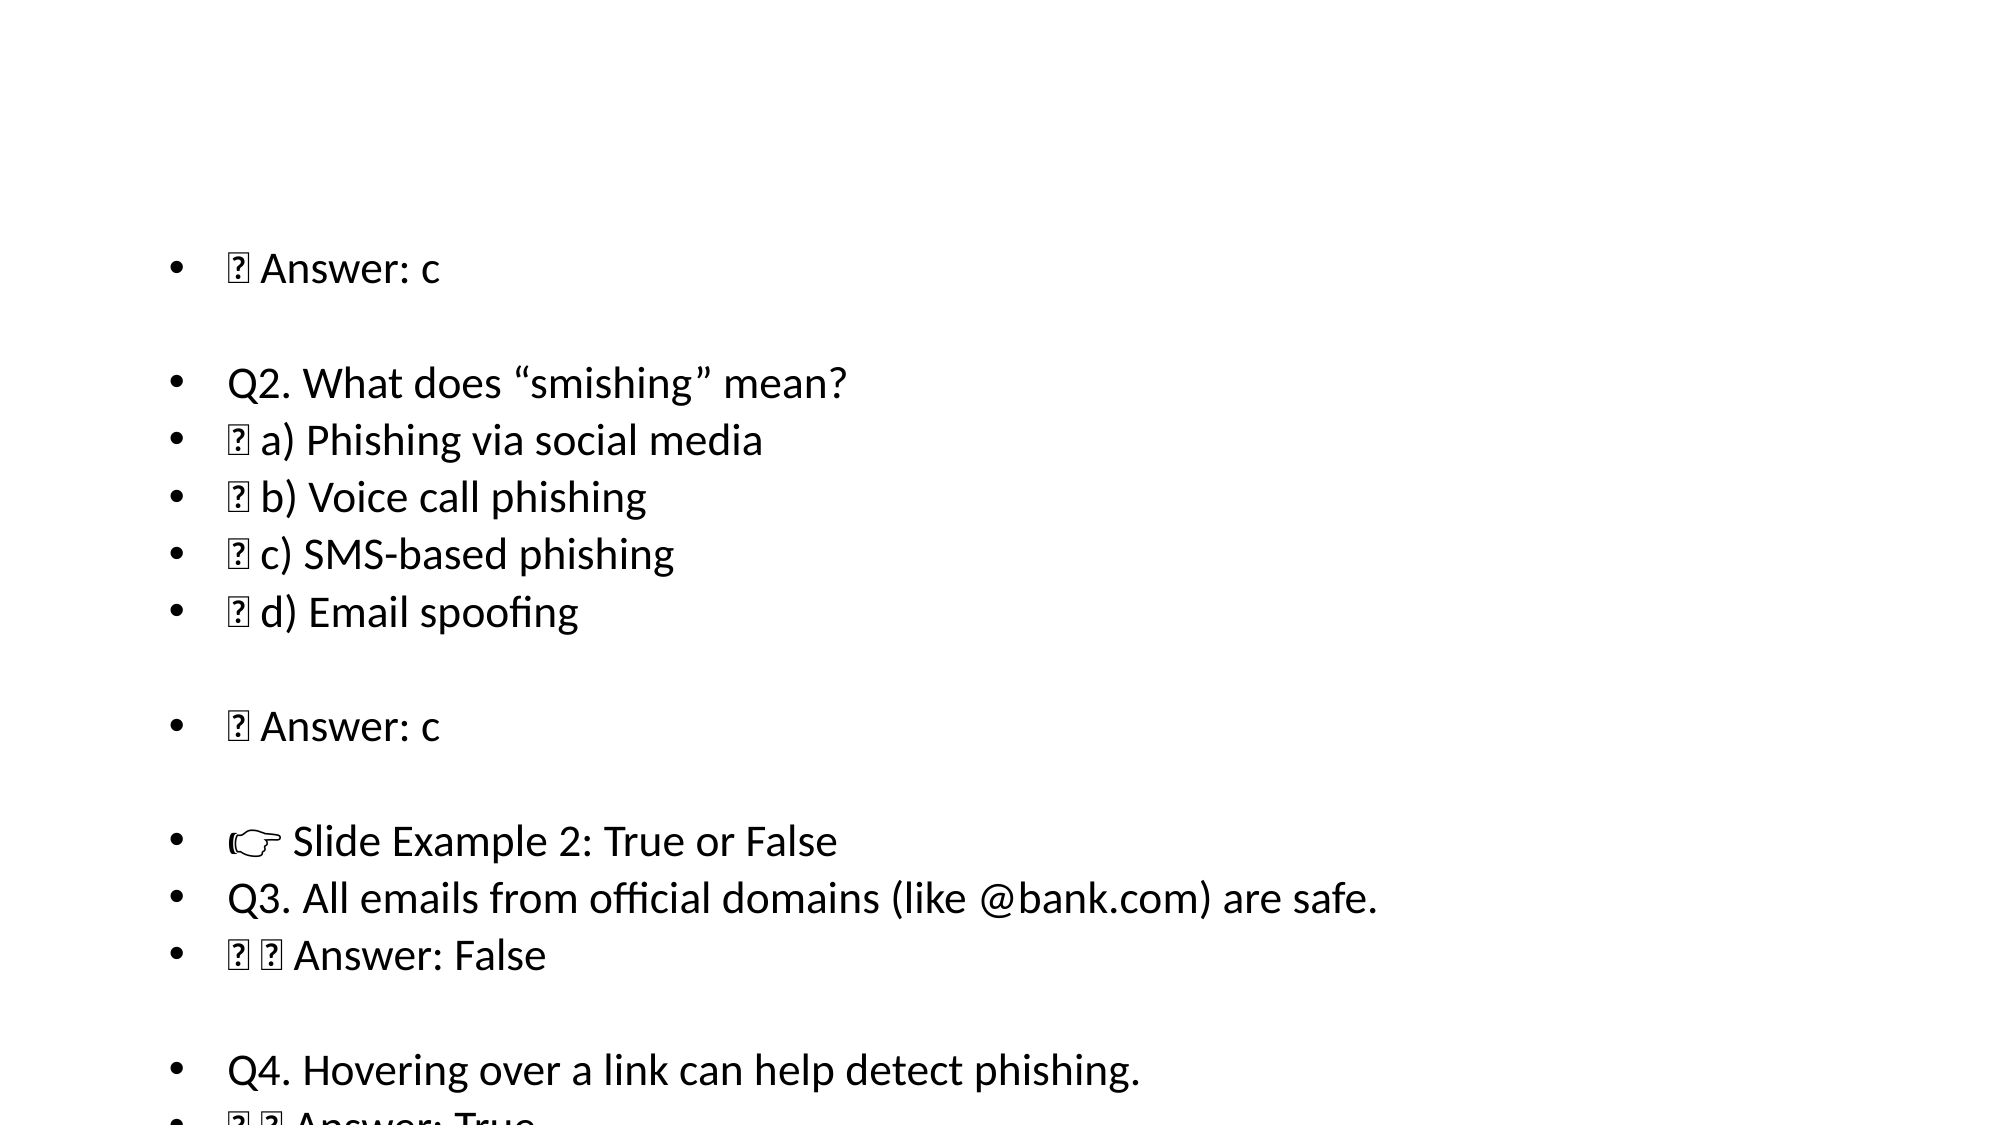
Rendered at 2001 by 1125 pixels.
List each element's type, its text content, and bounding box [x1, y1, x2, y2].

list ✅ Answer: c Q2. What does “smishing” mean? 🔘 a) Phishing via social media 🔘 b) Voice call phishing 🔘 c) SMS-based phishing 🔘 d) Email spoofing ✅ Answer: c 👉 Slide Example 2: True or False Q3. All emails from official domains (like @bank.com) are safe. ✅ ❌ Answer: False Q4. Hovering over a link can help detect phishing. ✅ ❌ Answer: True [153, 174, 2000, 1125]
